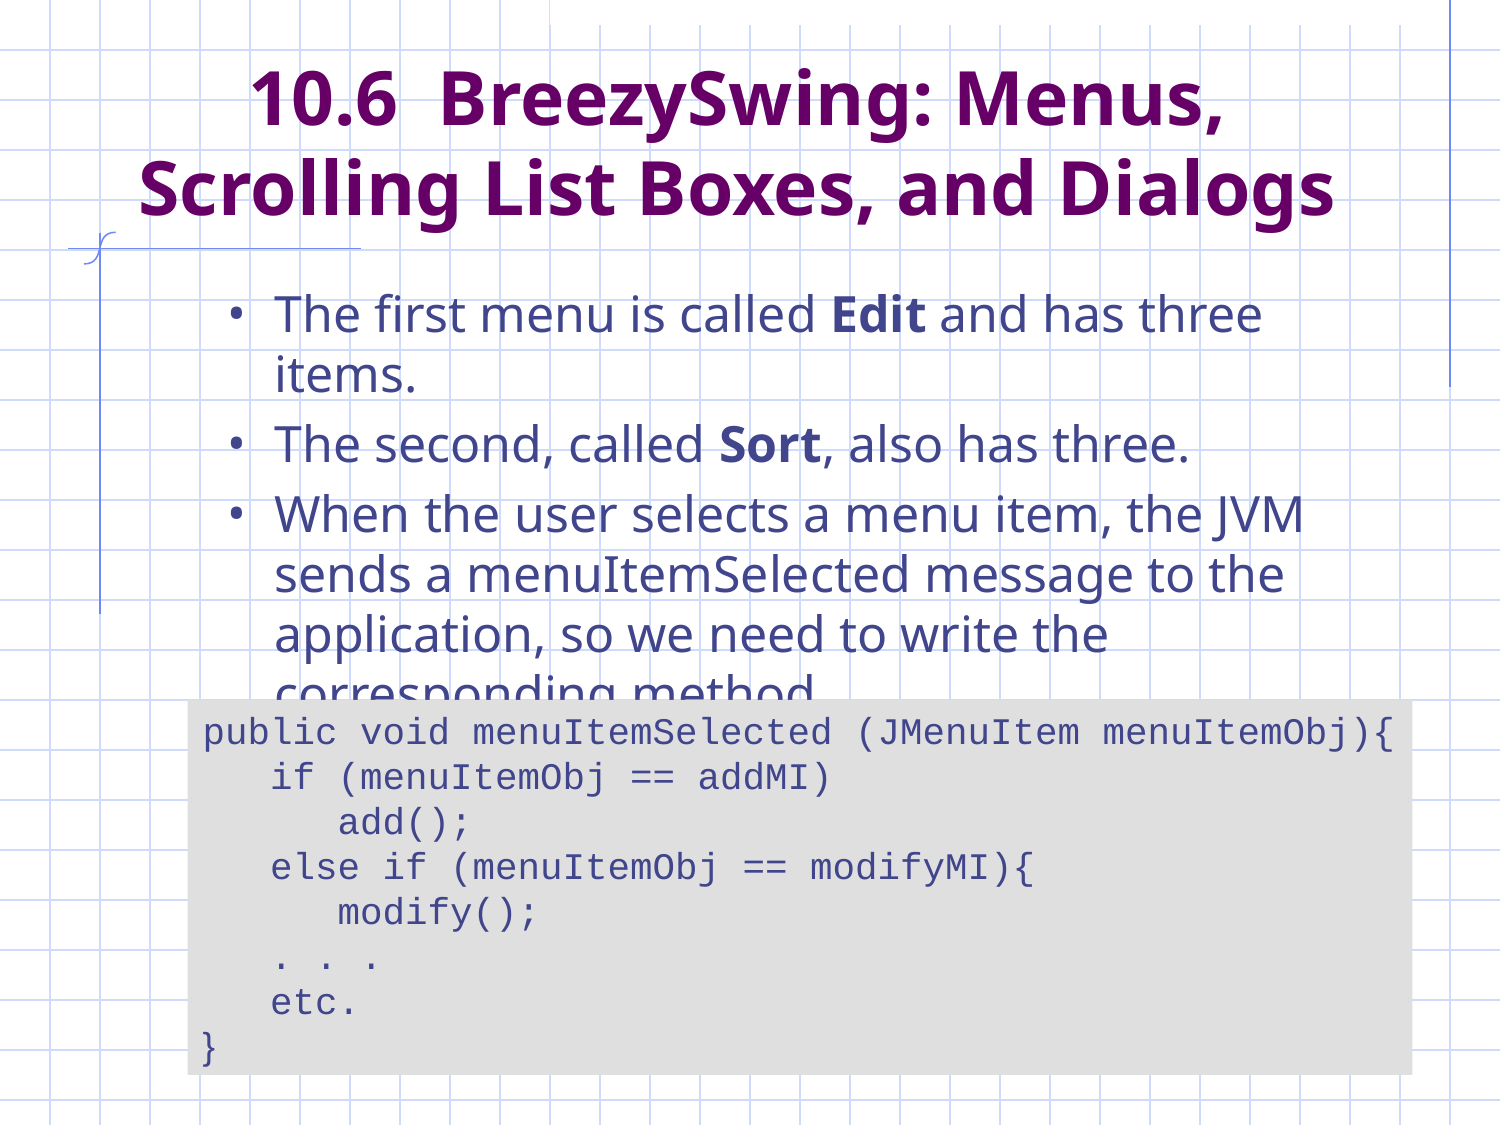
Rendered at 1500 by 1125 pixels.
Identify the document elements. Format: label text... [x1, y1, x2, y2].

text_box public void menuItemSelected (JMenuItem menuItemObj){ if (menuItemObj == addMI) add(); else if (menuItemObj == modifyMI){ modify(); . . . etc. } [187, 699, 1413, 1075]
title 10.6 BreezySwing: Menus, Scrolling List Boxes, and Dialogs [99, 50, 1375, 238]
list The first menu is called Edit and has three items. The second, called Sort, also has three. When the user selects a menu item, the JVM sends a menuItemSelected message to the application, so we need to write the corresponding method. [137, 275, 1413, 988]
